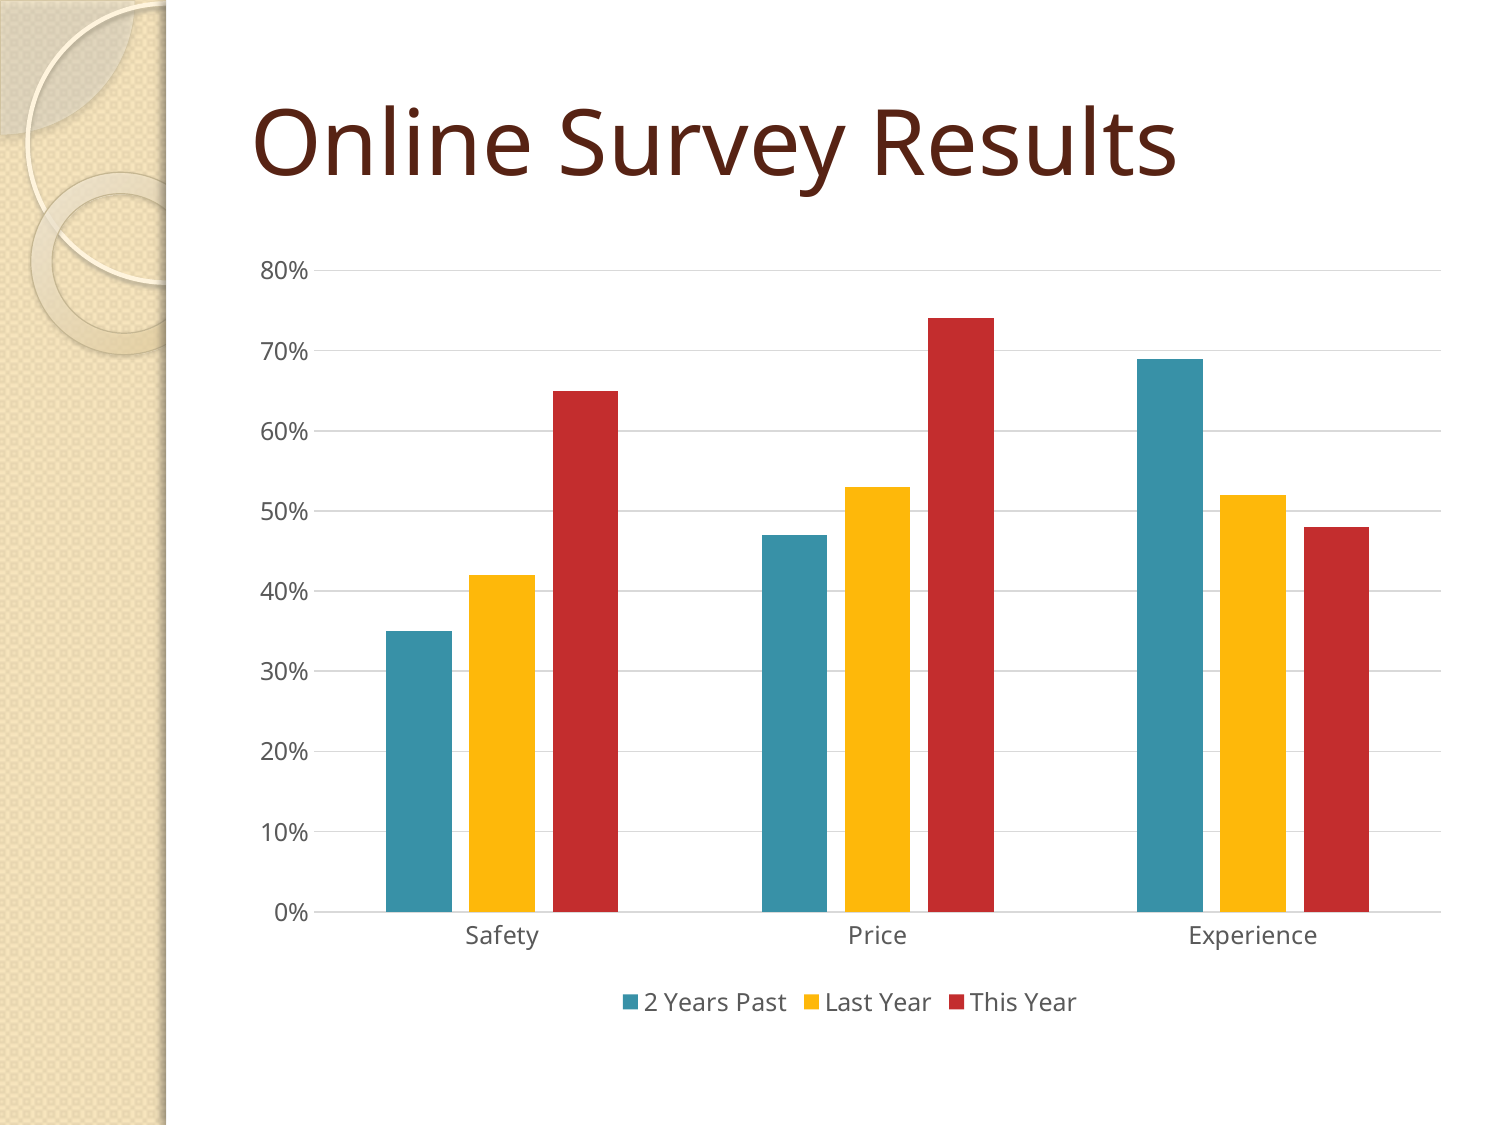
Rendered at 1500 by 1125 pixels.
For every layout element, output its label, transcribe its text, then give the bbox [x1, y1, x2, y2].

chart [235, 237, 1466, 1025]
title Online Survey Results [235, 45, 1466, 233]
